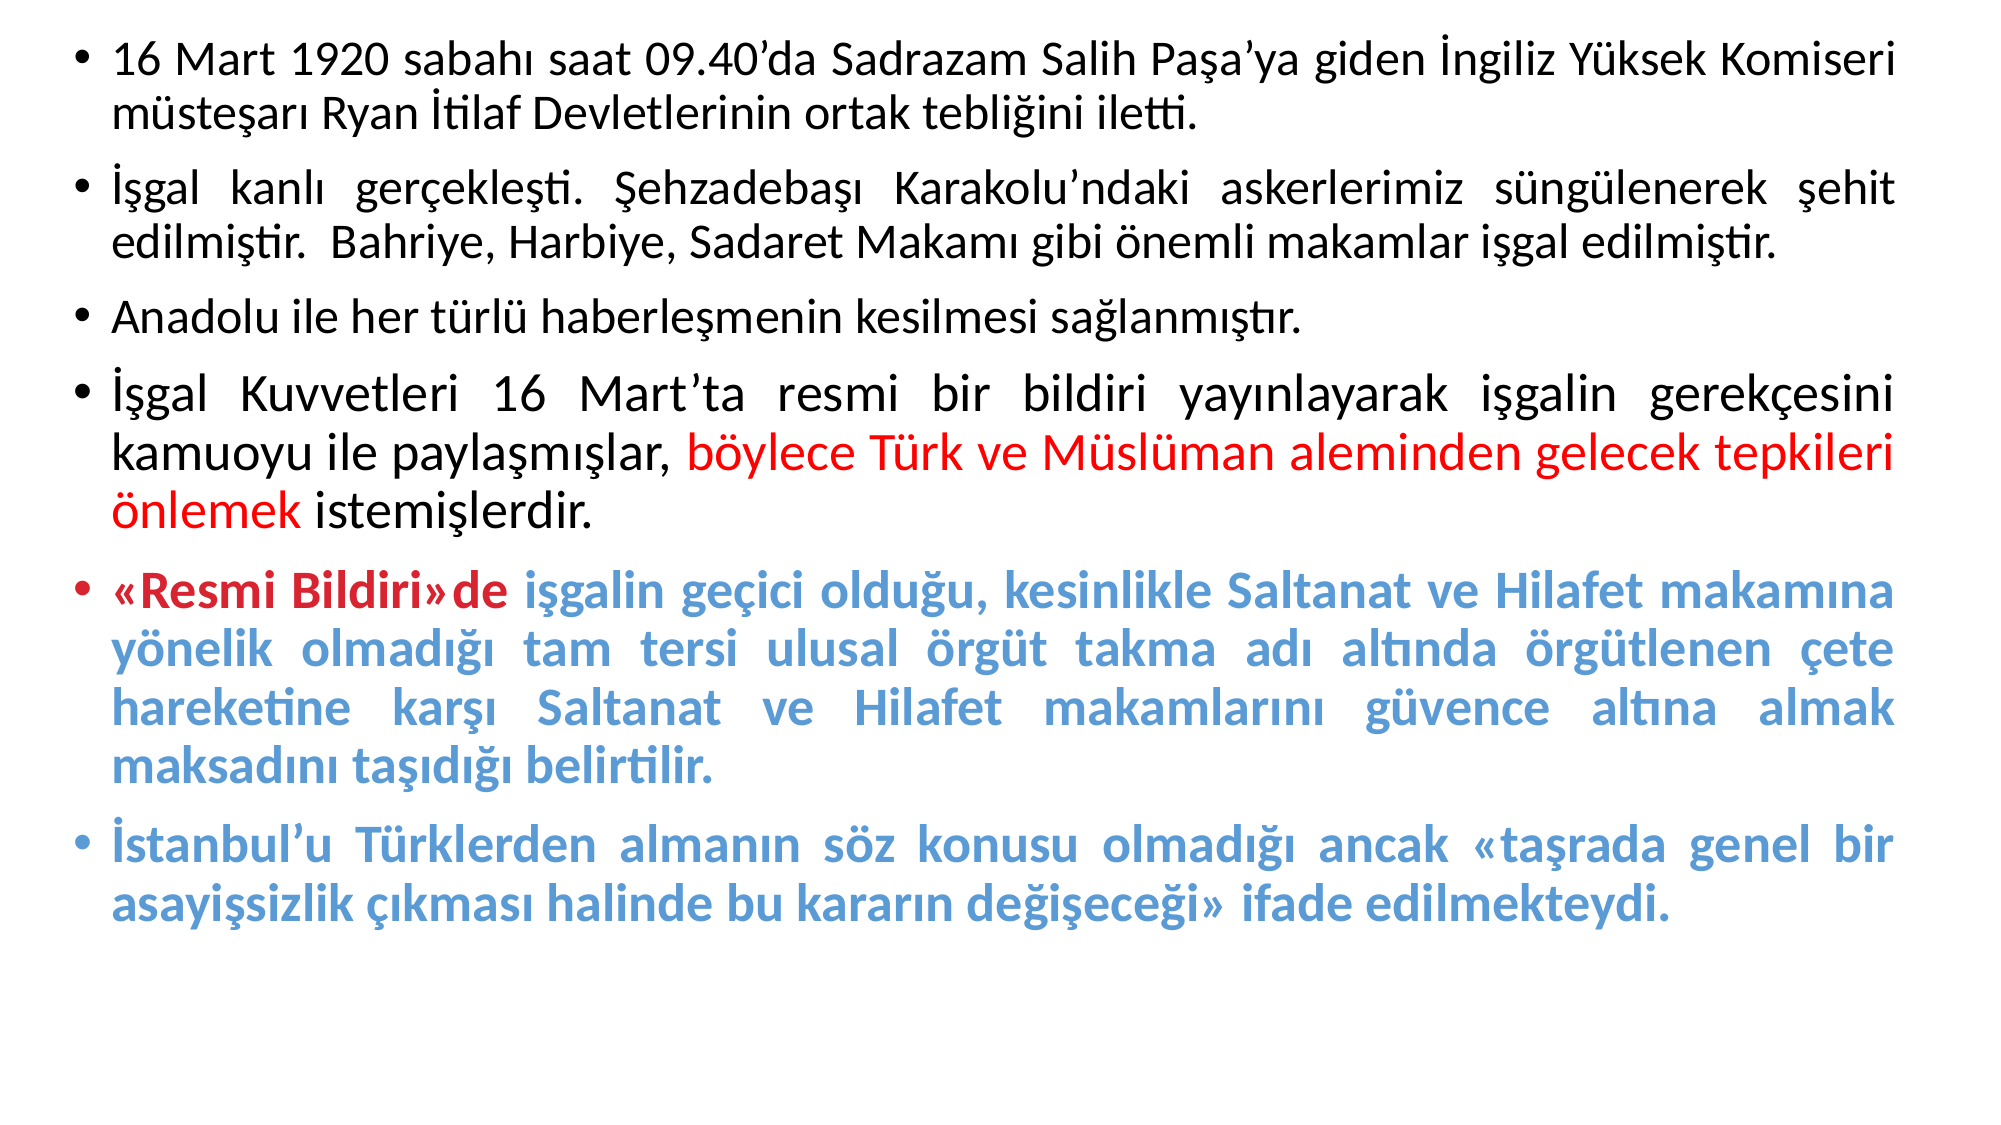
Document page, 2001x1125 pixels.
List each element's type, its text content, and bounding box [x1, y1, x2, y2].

text_box 16 Mart 1920 sabahı saat 09.40’da Sadrazam Salih Paşa’ya giden İngiliz Yüksek Komiseri müsteşarı Ryan İtilaf Devletlerinin ortak tebliğini iletti. İşgal kanlı gerçekleşti. Şehzadebaşı Karakolu’ndaki askerlerimiz süngülenerek şehit edilmiştir. Bahriye, Harbiye, Sadaret Makamı gibi önemli makamlar işgal edilmiştir. Anadolu ile her türlü haberleşmenin kesilmesi sağlanmıştır. İşgal Kuvvetleri 16 Mart’ta resmi bir bildiri yayınlayarak işgalin gerekçesini kamuoyu ile paylaşmışlar, böylece Türk ve Müslüman aleminden gelecek tepkileri önlemek istemişlerdir. «Resmi Bildiri»de işgalin geçici olduğu, kesinlikle Saltanat ve Hilafet makamına yönelik olmadığı tam tersi ulusal örgüt takma adı altında örgütlenen çete hareketine karşı Saltanat ve Hilafet makamlarını güvence altına almak maksadını taşıdığı belirtilir. İstanbul’u Türklerden almanın söz konusu olmadığı ancak «taşrada genel bir asayişsizlik çıkması halinde bu kararın değişeceği» ifade edilmekteydi. [58, 25, 1913, 994]
